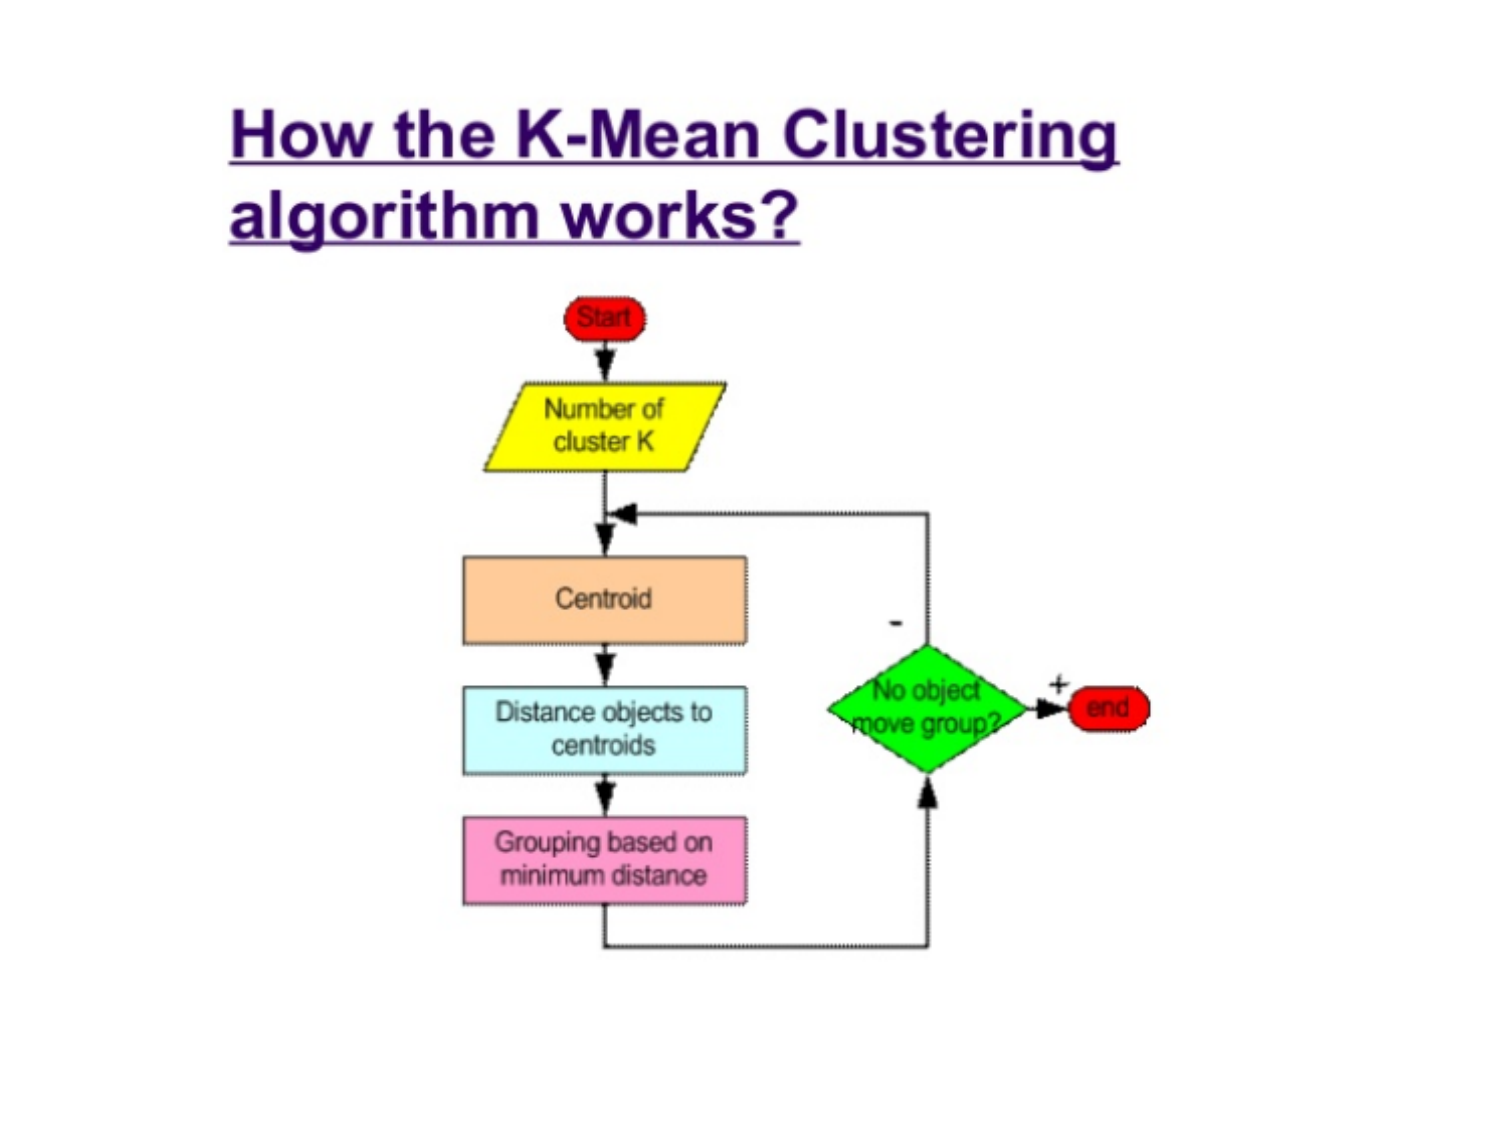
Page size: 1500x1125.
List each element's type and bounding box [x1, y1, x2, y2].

picture [222, 87, 1174, 976]
